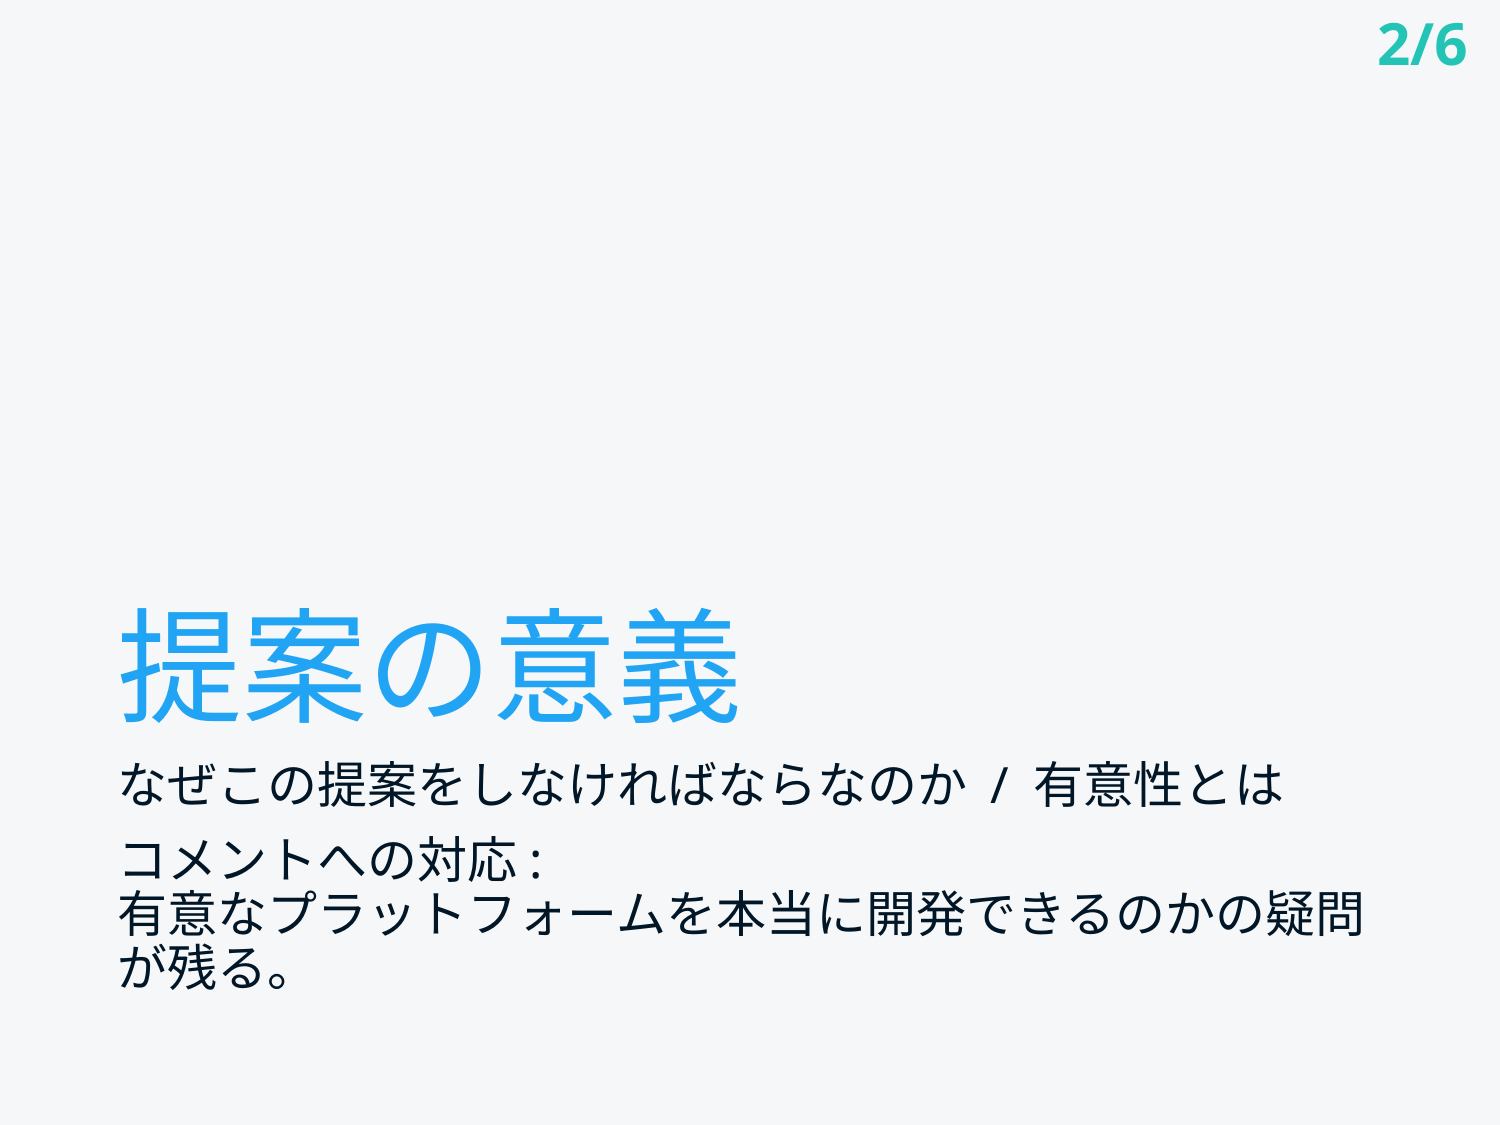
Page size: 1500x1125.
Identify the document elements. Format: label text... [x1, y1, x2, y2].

list なぜこの提案をしなければならなのか / 有意性とは コメントへの対応: 有意なプラットフォームを本当に開発できるのかの疑問が残る。 [102, 752, 1397, 999]
text_box 2/6 [1362, 0, 1483, 85]
title 提案の意義 [102, 280, 1397, 749]
